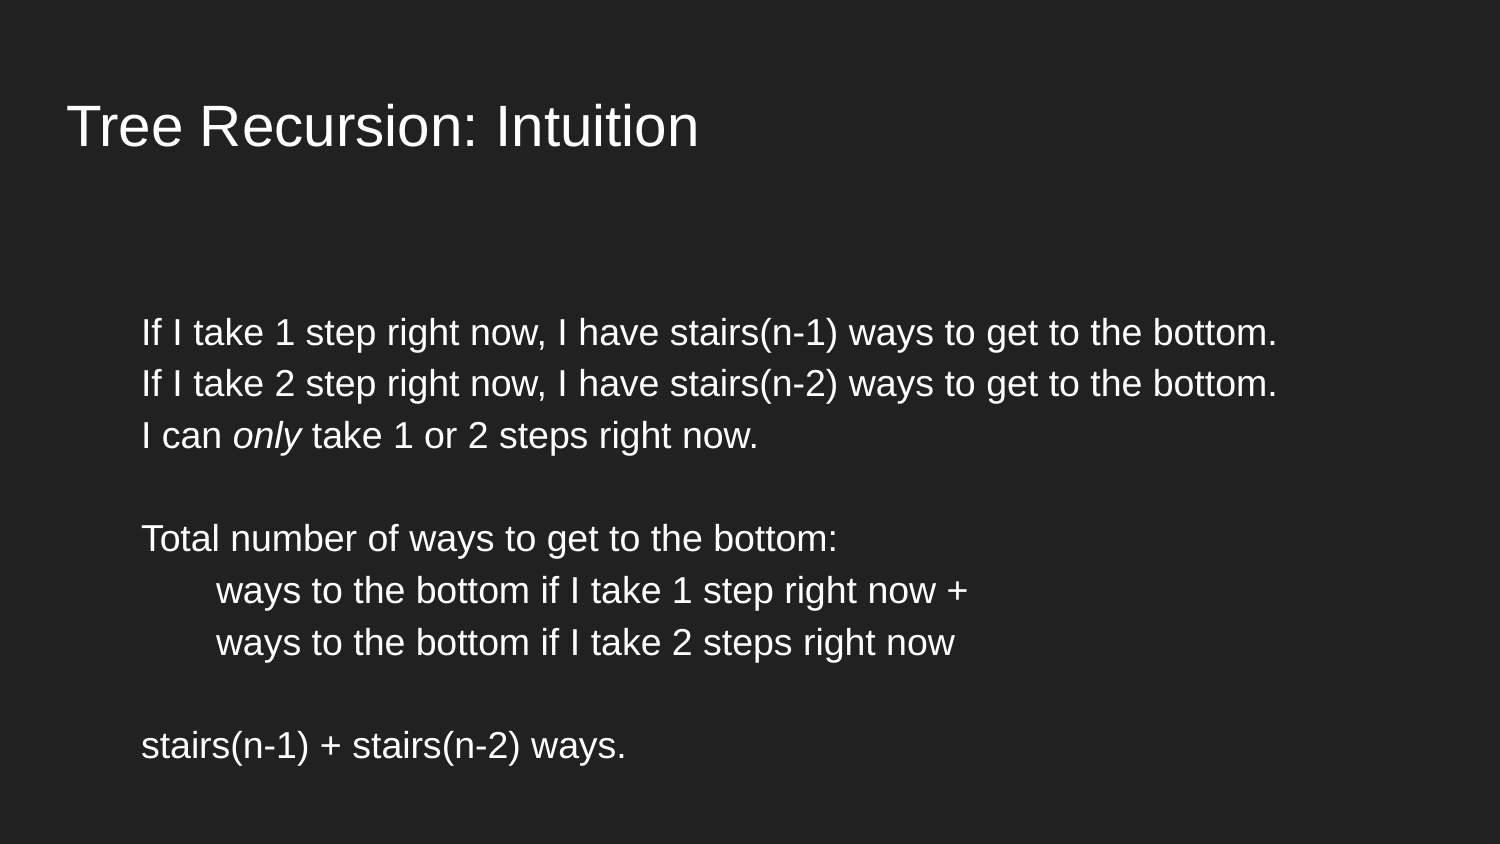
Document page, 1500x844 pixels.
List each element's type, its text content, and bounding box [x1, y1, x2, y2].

title Tree Recursion: Intuition [51, 72, 1449, 167]
list If I take 1 step right now, I have stairs(n-1) ways to get to the bottom. If I take 2 step right now, I have stairs(n-2) ways to get to the bottom. I can only take 1 or 2 steps right now. Total number of ways to get to the bottom: ways to the bottom if I take 1 step right now + ways to the bottom if I take 2 steps right now stairs(n-1) + stairs(n-2) ways. [51, 189, 1500, 750]
